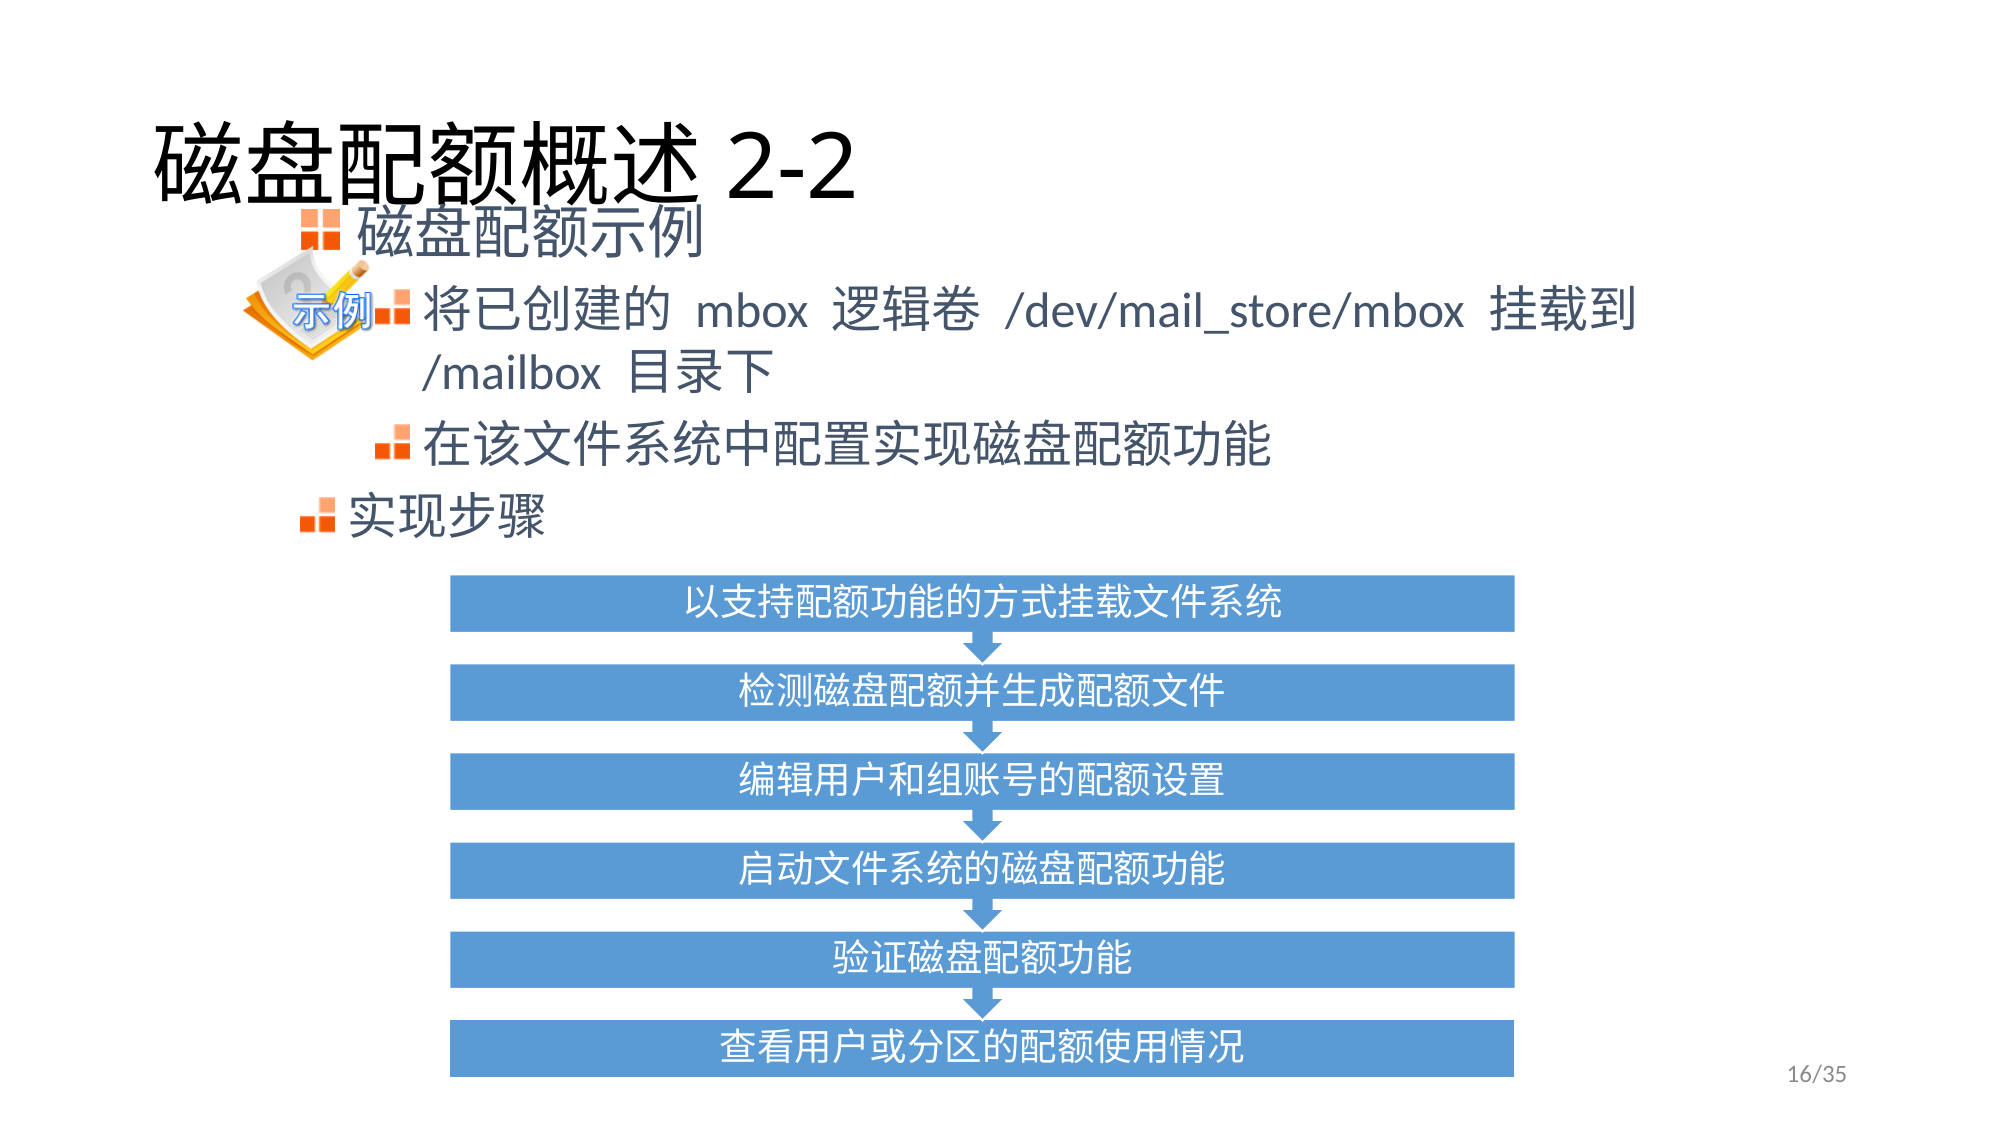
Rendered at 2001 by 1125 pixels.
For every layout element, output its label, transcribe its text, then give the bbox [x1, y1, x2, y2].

text_box 磁盘配额示例 将已创建的 mbox 逻辑卷 /dev/mail_store/mbox 挂载到/mailbox 目录下 在该文件系统中配置实现磁盘配额功能 实现步骤 [285, 187, 1680, 1032]
picture [375, 424, 409, 460]
picture [300, 497, 334, 533]
picture [243, 209, 422, 387]
title 磁盘配额概述2-2 [137, 59, 1863, 278]
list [449, 574, 1516, 1079]
slide_number 16/35 [1412, 1042, 1863, 1103]
